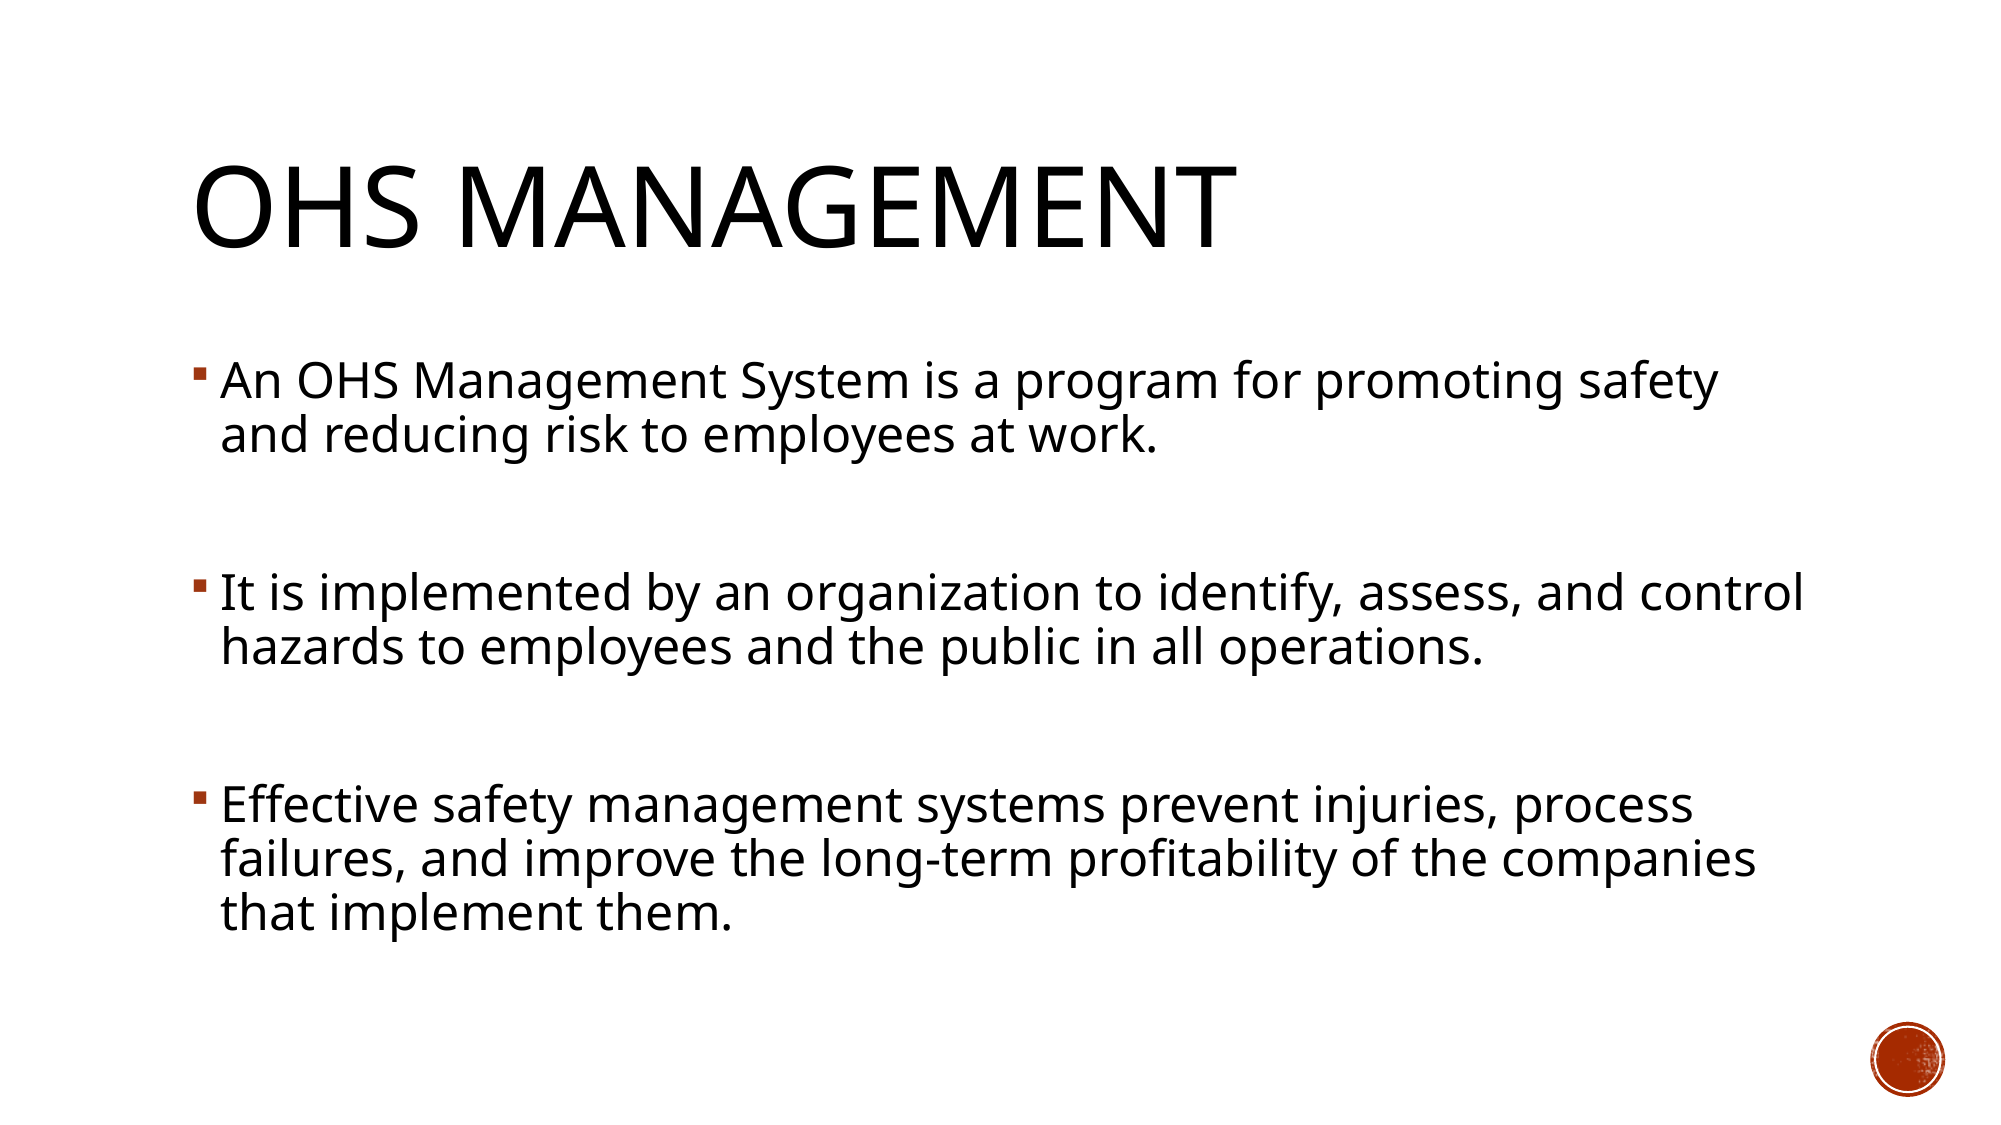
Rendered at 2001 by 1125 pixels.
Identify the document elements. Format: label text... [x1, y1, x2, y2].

list An OHS Management System is a program for promoting safety and reducing risk to employees at work. It is implemented by an organization to identify, assess, and control hazards to employees and the public in all operations. Effective safety management systems prevent injuries, process failures, and improve the long-term profitability of the companies that implement them. [175, 348, 1826, 1013]
title OHS MANAGEMENT [175, 79, 1826, 344]
